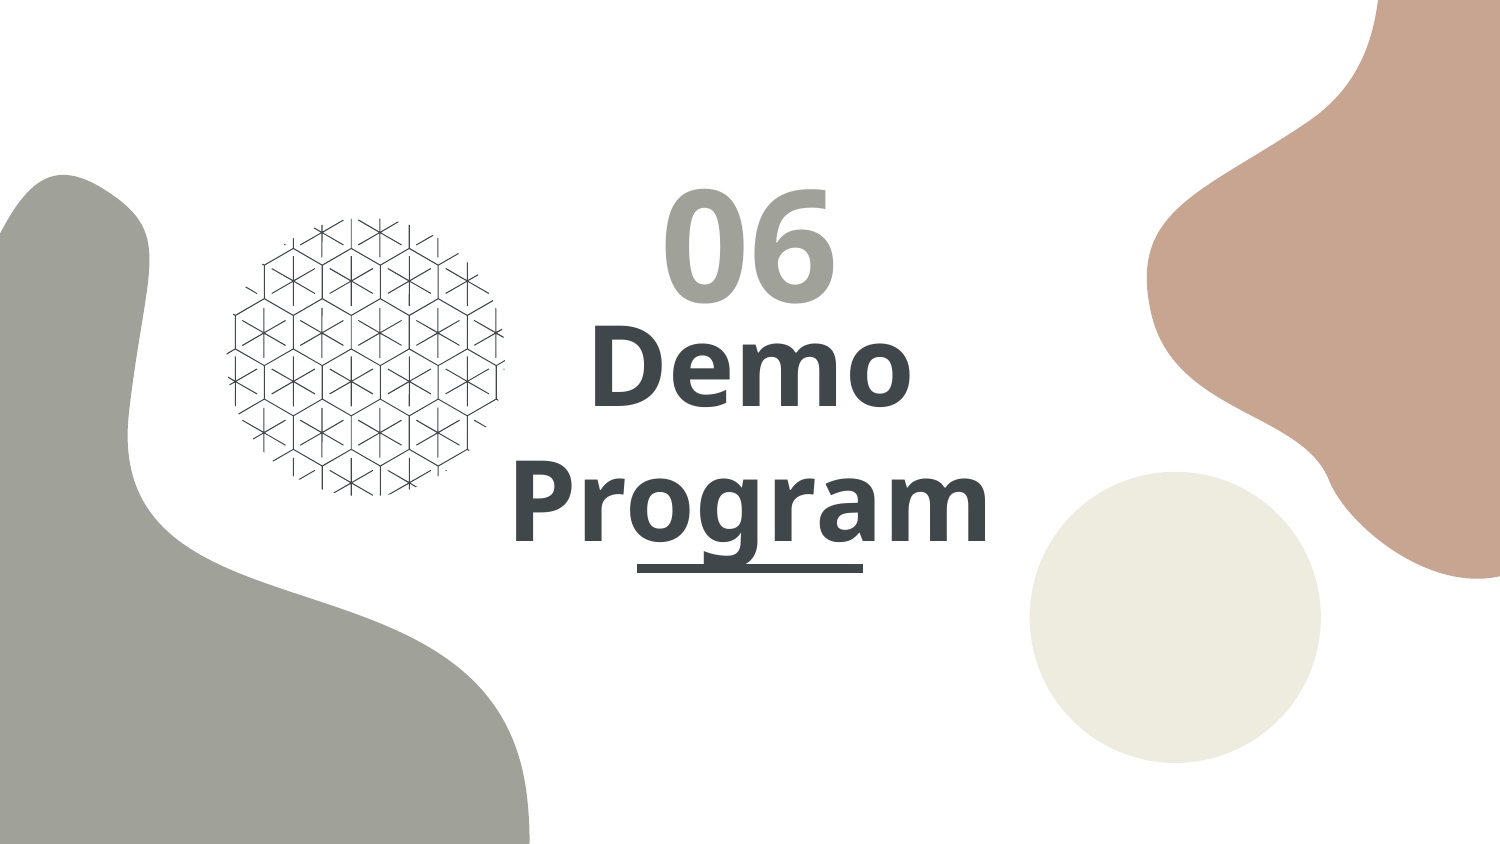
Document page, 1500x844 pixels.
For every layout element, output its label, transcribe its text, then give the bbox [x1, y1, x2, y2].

text_box [636, 564, 864, 573]
title Demo Program [331, 350, 1169, 529]
title 06 [331, 150, 1169, 350]
